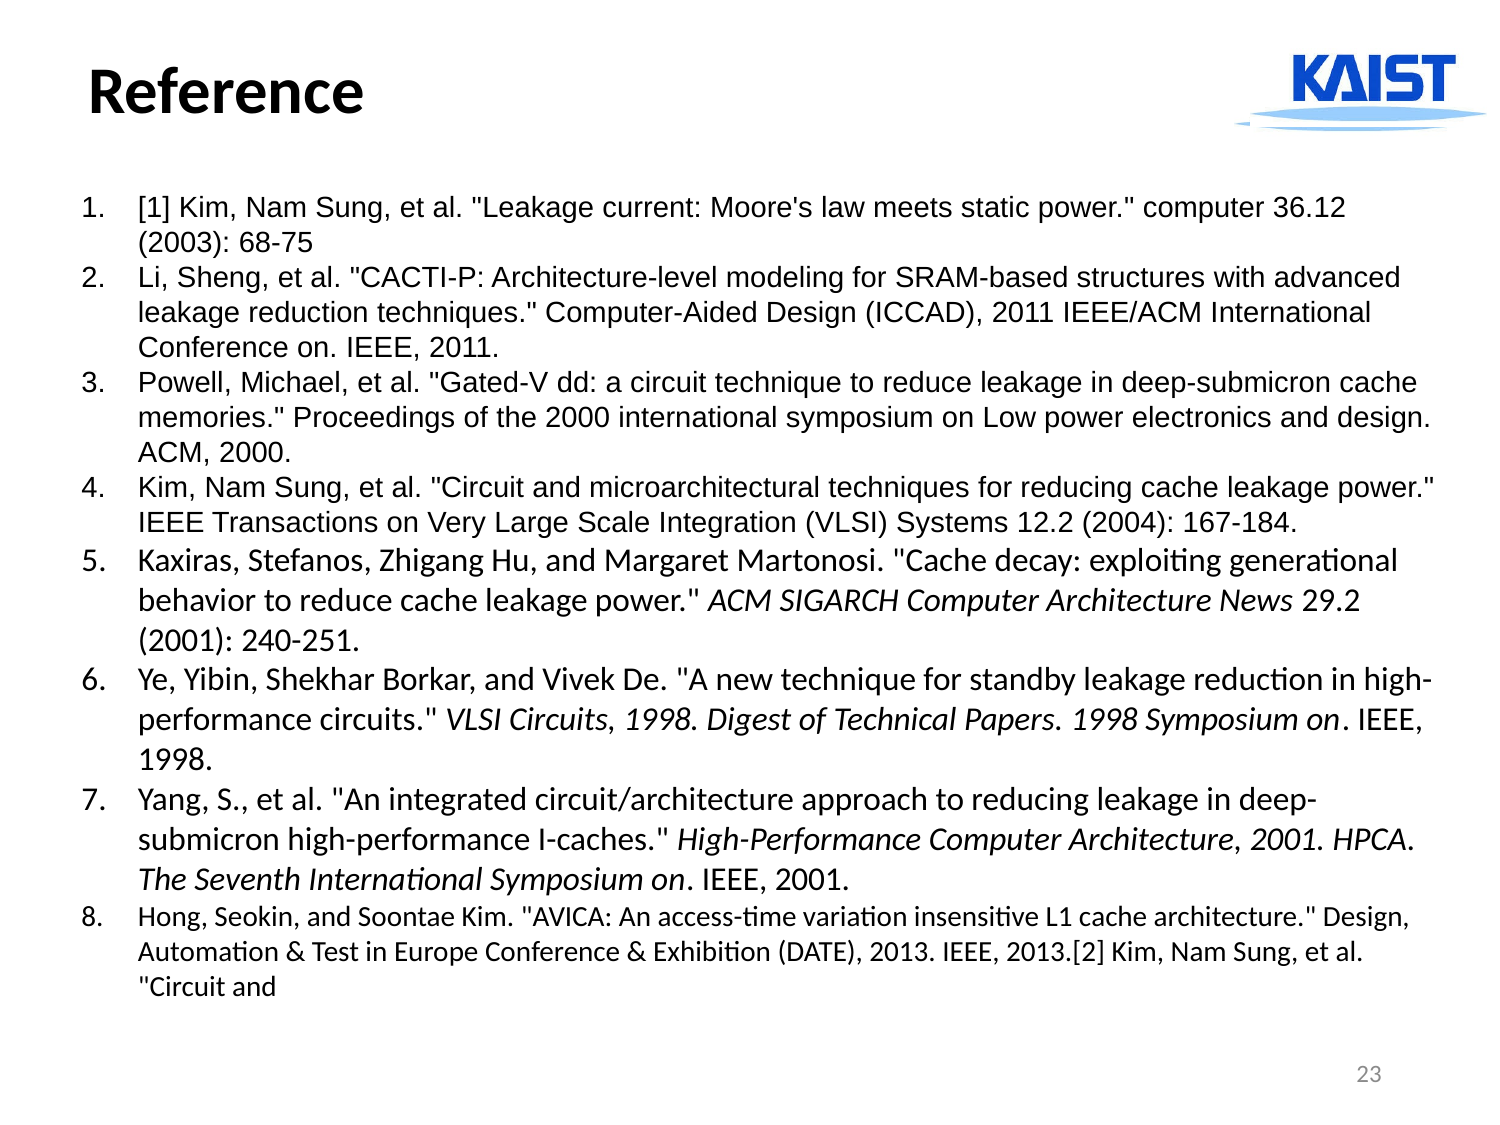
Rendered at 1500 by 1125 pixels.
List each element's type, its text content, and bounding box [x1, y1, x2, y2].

text_box Reference [73, 39, 764, 135]
text_box [1] Kim, Nam Sung, et al. "Leakage current: Moore's law meets static power." computer 36.12 (2003): 68-75 Li, Sheng, et al. "CACTI-P: Architecture-level modeling for SRAM-based structures with advanced leakage reduction techniques." Computer-Aided Design (ICCAD), 2011 IEEE/ACM International Conference on. IEEE, 2011. Powell, Michael, et al. "Gated-V dd: a circuit technique to reduce leakage in deep-submicron cache memories." Proceedings of the 2000 international symposium on Low power electronics and design. ACM, 2000. Kim, Nam Sung, et al. "Circuit and microarchitectural techniques for reducing cache leakage power." IEEE Transactions on Very Large Scale Integration (VLSI) Systems 12.2 (2004): 167-184. Kaxiras, Stefanos, Zhigang Hu, and Margaret Martonosi. "Cache decay: exploiting generational behavior to reduce cache leakage power." ACM SIGARCH Computer Architecture News 29.2 (2001): 240-251. Ye, Yibin, Shekhar Borkar, and Vivek De. "A new technique for standby leakage reduction in high-performance circuits." VLSI Circuits, 1998. Digest of Technical Papers. 1998 Symposium on. IEEE, 1998. Yang, S., et al. "An integrated circuit/architecture approach to reducing leakage in deep-submicron high-performance I-caches." High-Performance Computer Architecture, 2001. HPCA. The Seventh International Symposium on. IEEE, 2001. Hong, Seokin, and Soontae Kim. "AVICA: An access-time variation insensitive L1 cache architecture." Design, Automation & Test in Europe Conference & Exhibition (DATE), 2013. IEEE, 2013.[2] Kim, Nam Sung, et al. "Circuit and [66, 180, 1459, 1010]
slide_number 23 [1059, 1042, 1397, 1103]
picture [1234, 48, 1487, 137]
